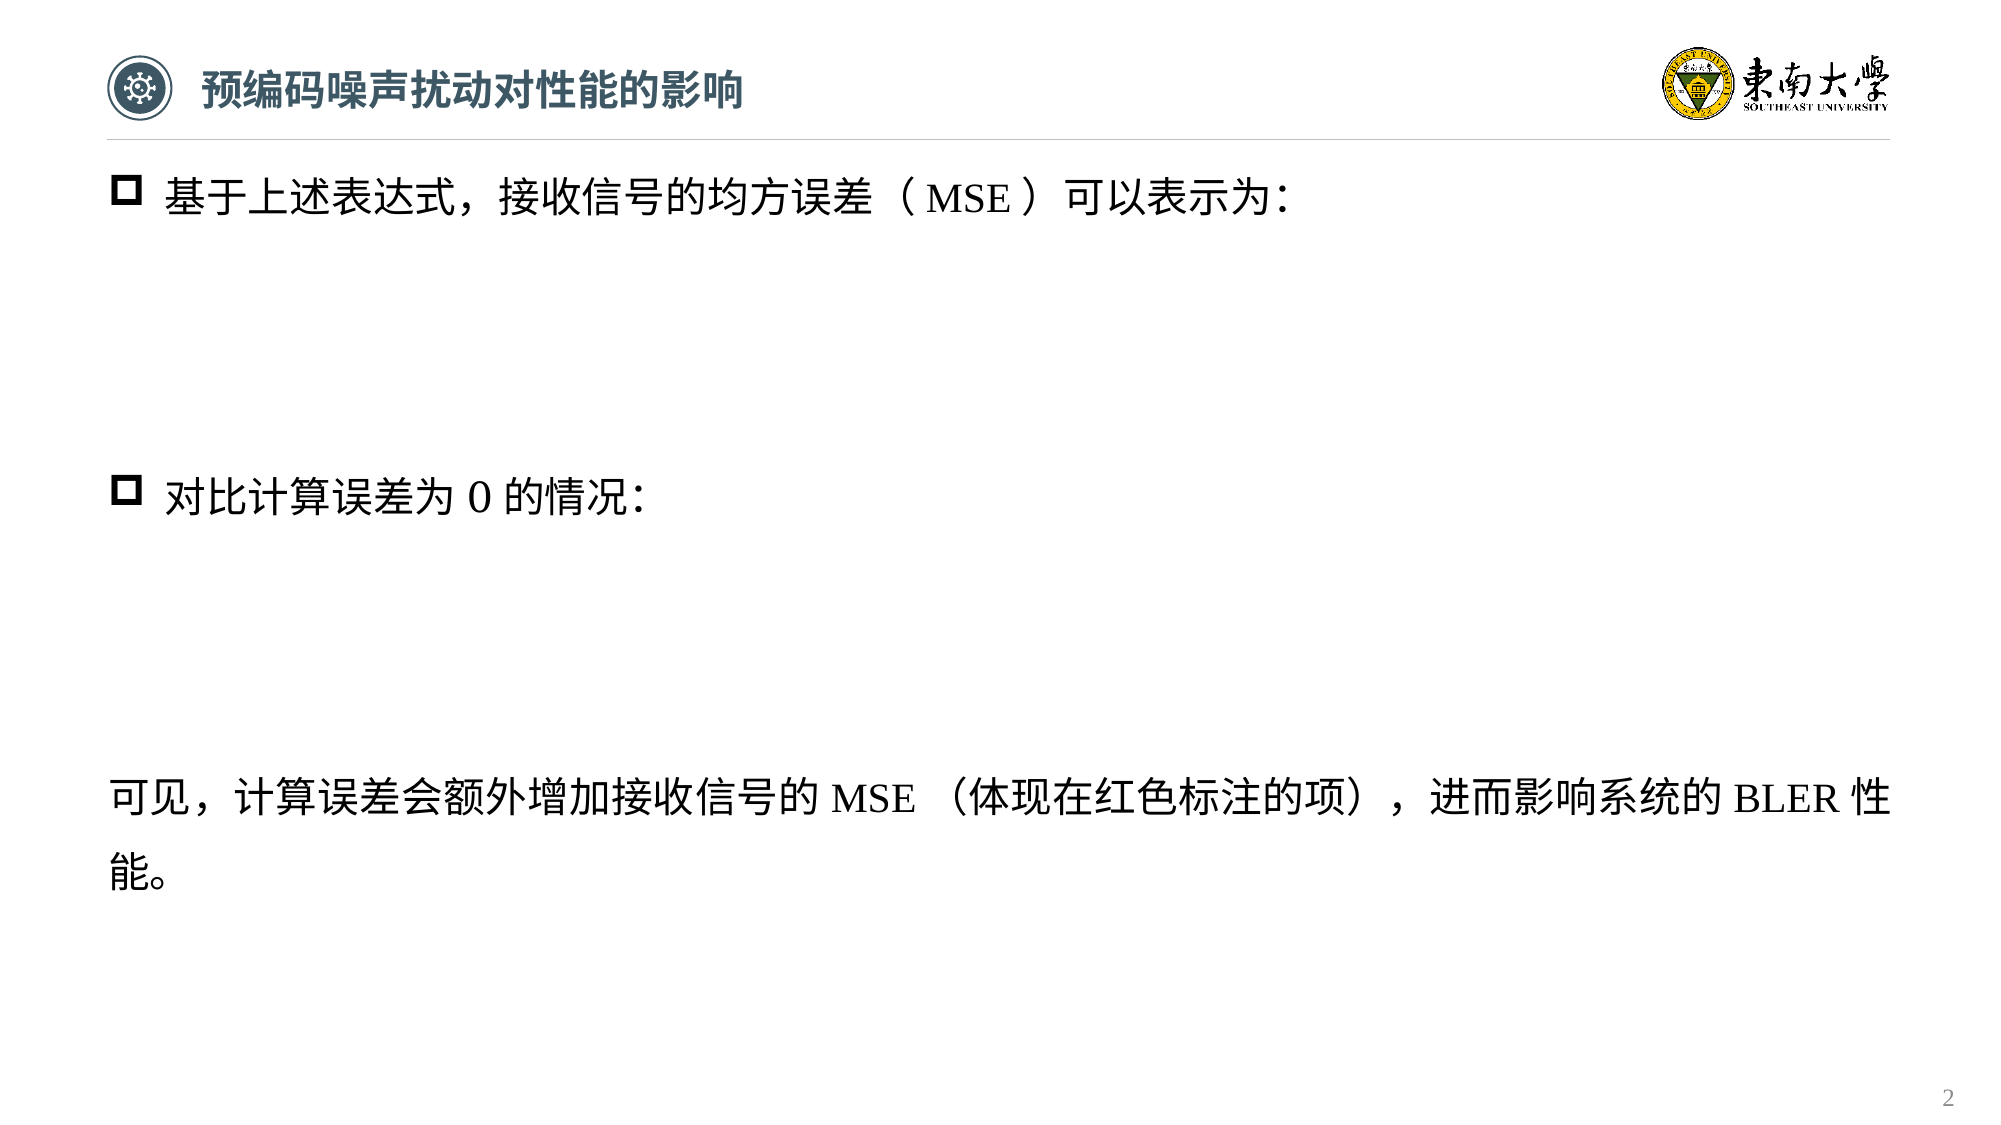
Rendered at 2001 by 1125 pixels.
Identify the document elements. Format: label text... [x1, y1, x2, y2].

picture [1662, 47, 1889, 120]
text_box 预编码噪声扰动对性能的影响 [201, 56, 1284, 122]
